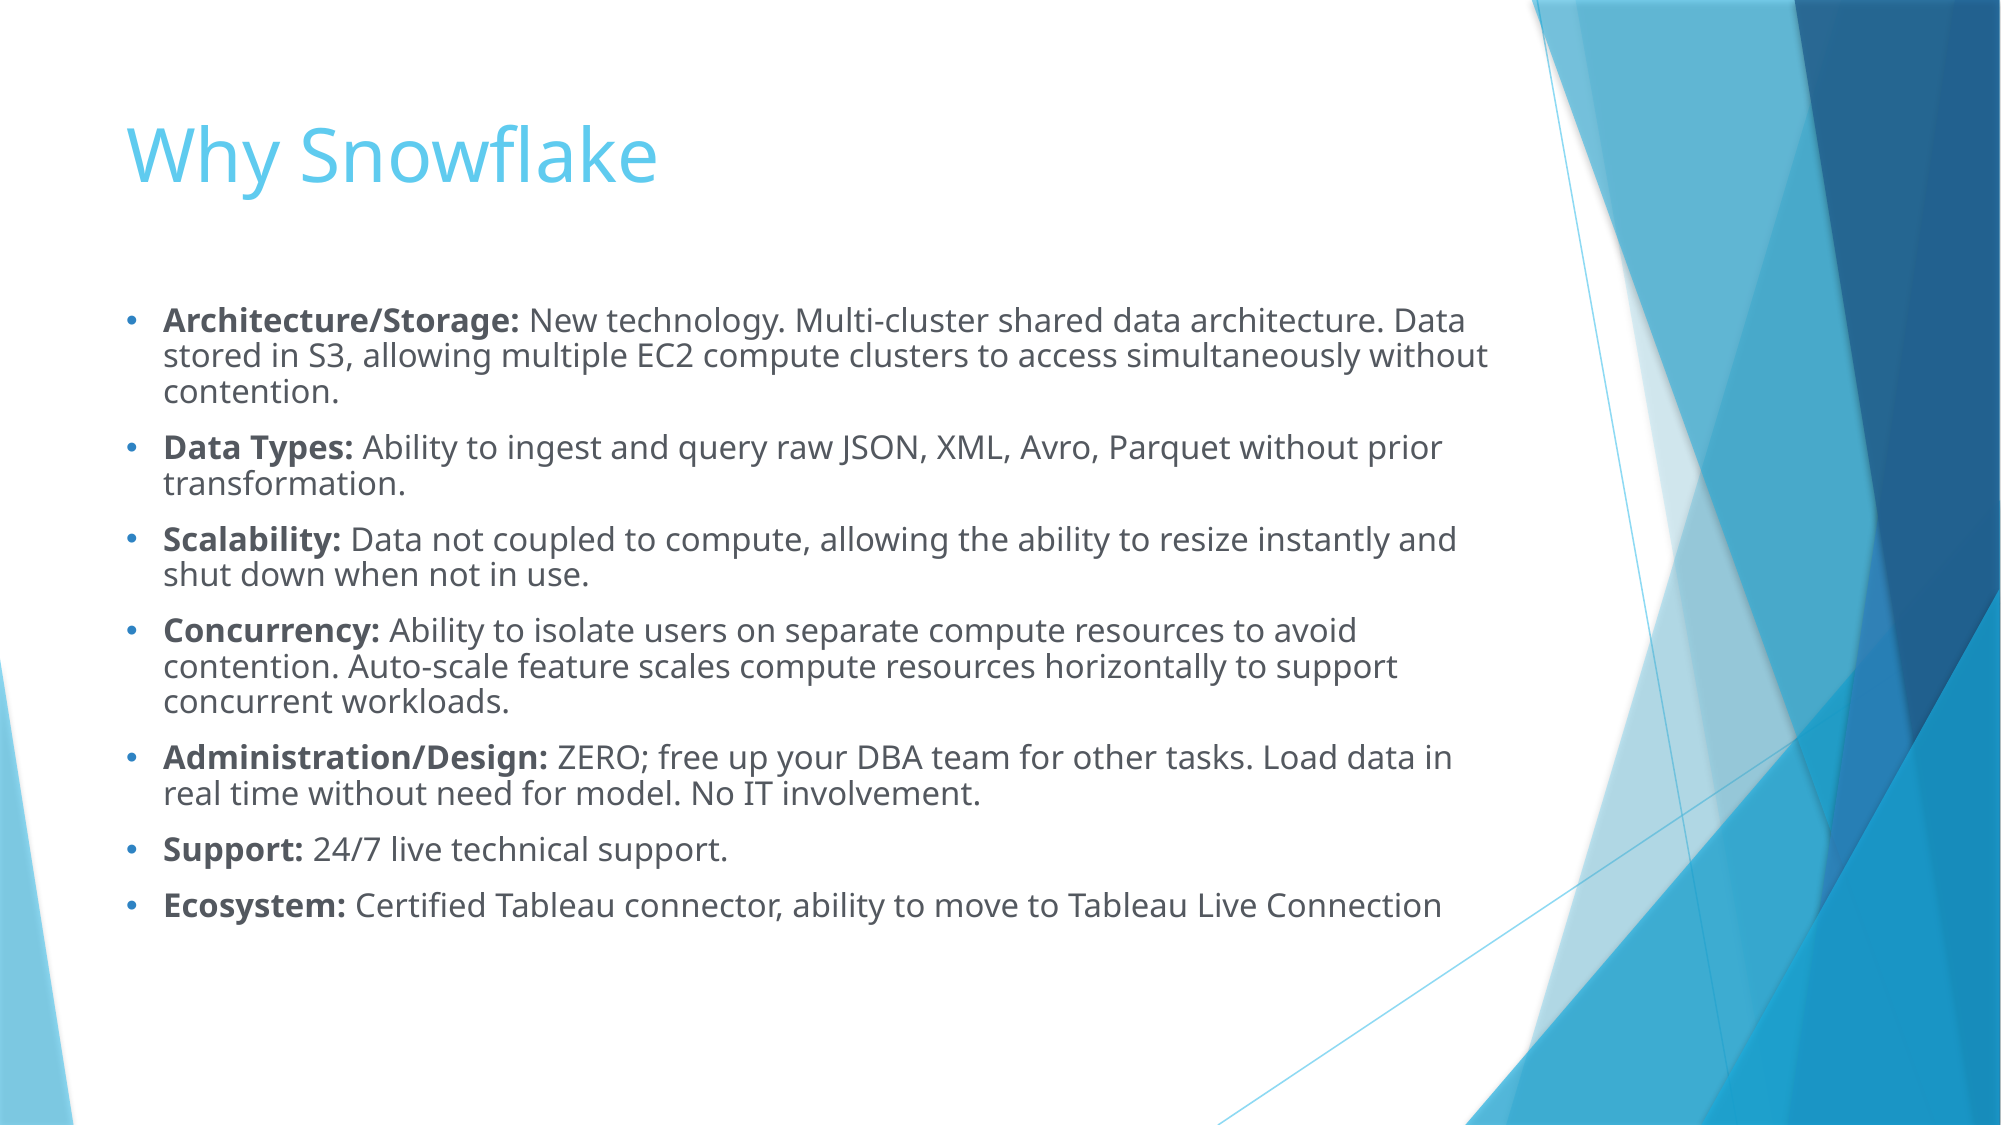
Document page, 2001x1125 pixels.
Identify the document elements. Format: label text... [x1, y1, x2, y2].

list Architecture/Storage: New technology. Multi-cluster shared data architecture. Data stored in S3, allowing multiple EC2 compute clusters to access simultaneously without contention. Data Types: Ability to ingest and query raw JSON, XML, Avro, Parquet without prior transformation. Scalability: Data not coupled to compute, allowing the ability to resize instantly and shut down when not in use. Concurrency: Ability to isolate users on separate compute resources to avoid contention. Auto-scale feature scales compute resources horizontally to support concurrent workloads. Administration/Design: ZERO; free up your DBA team for other tasks. Load data in real time without need for model. No IT involvement. Support: 24/7 live technical support. Ecosystem: Certified Tableau connector, ability to move to Tableau Live Connection [111, 296, 1522, 934]
title Why Snowflake [111, 99, 1522, 296]
